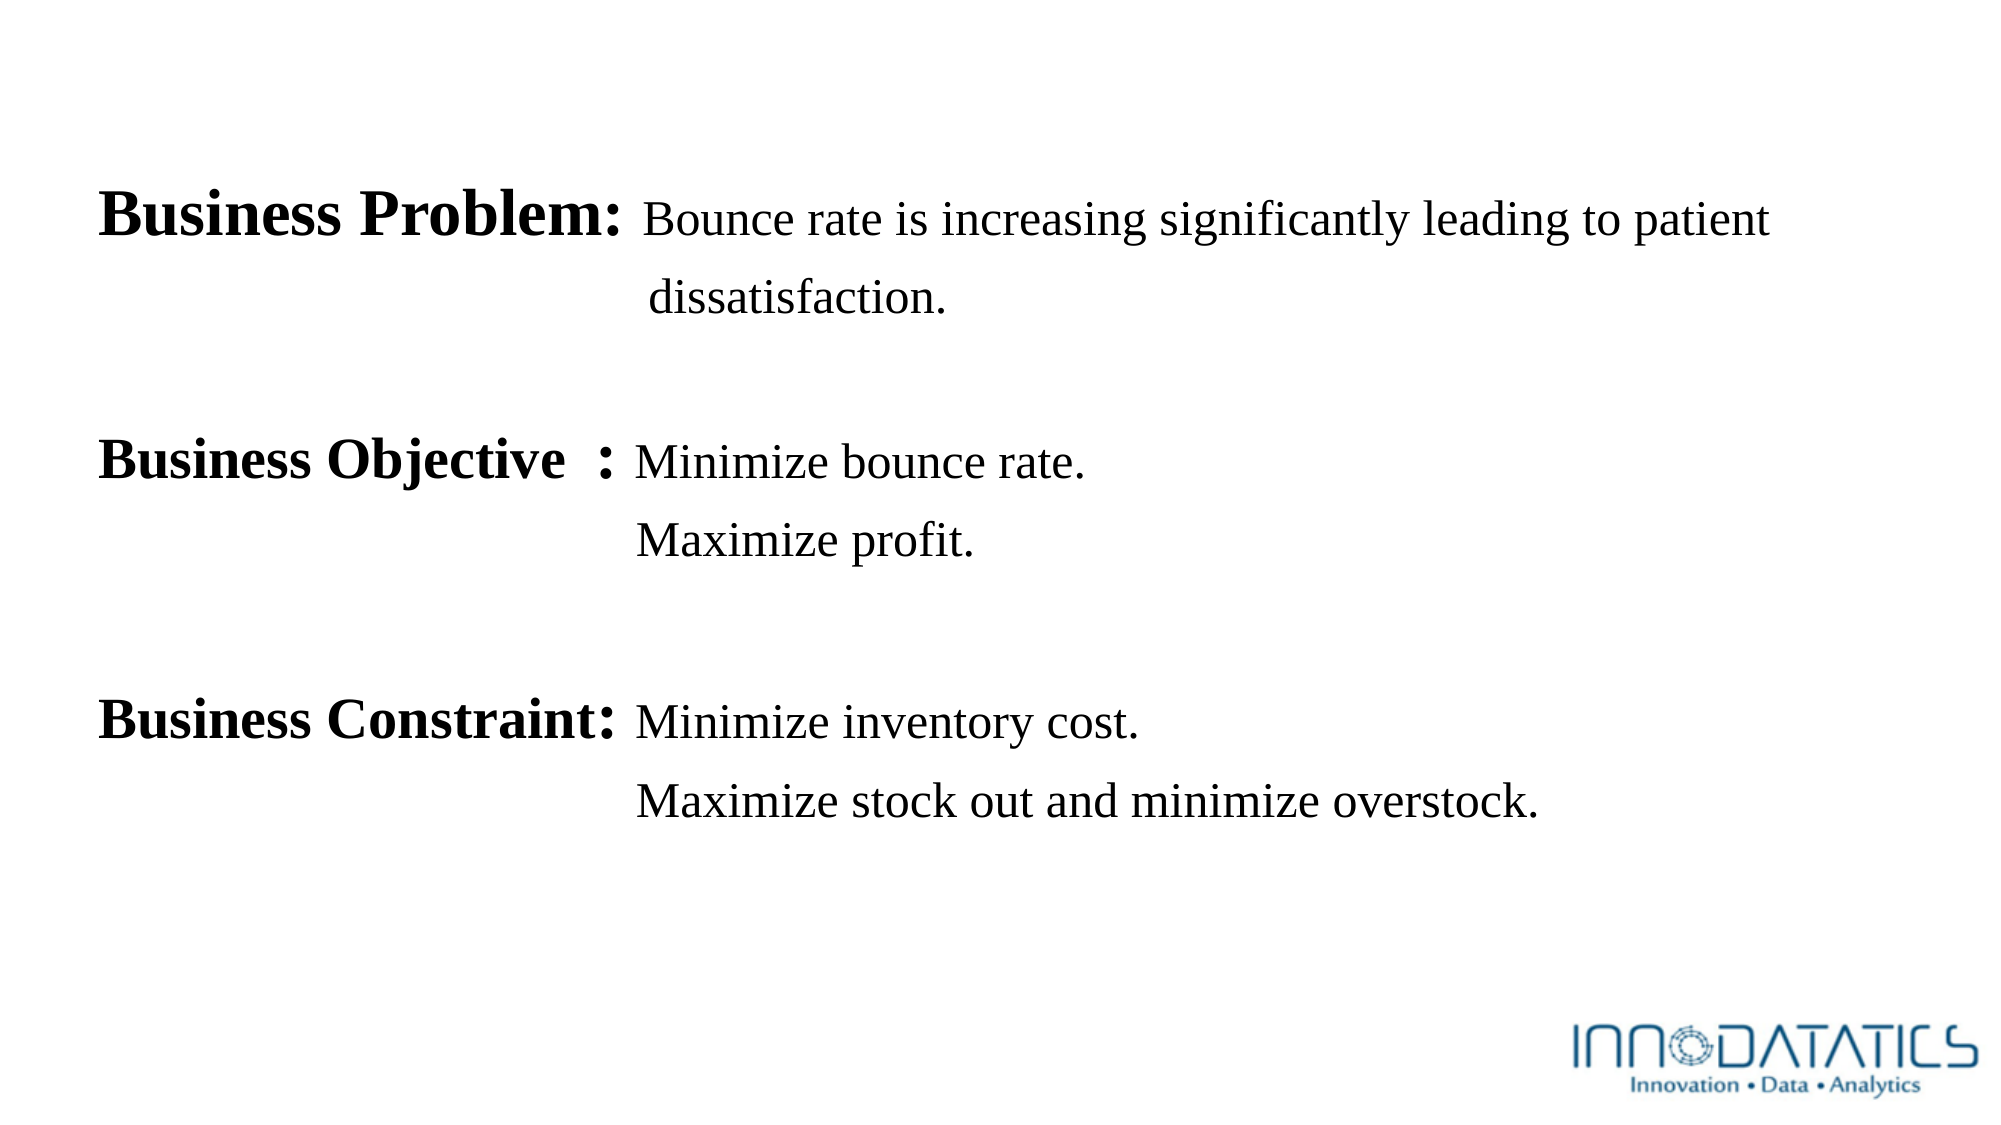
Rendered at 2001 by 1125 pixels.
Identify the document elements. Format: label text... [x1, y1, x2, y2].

picture [1571, 992, 1998, 1125]
list Business Problem: Bounce rate is increasing significantly leading to patient dissatisfaction. Business Objective : Minimize bounce rate. Maximize profit. Business Constraint: Minimize inventory cost. Maximize stock out and minimize overstock. [64, 89, 1930, 963]
